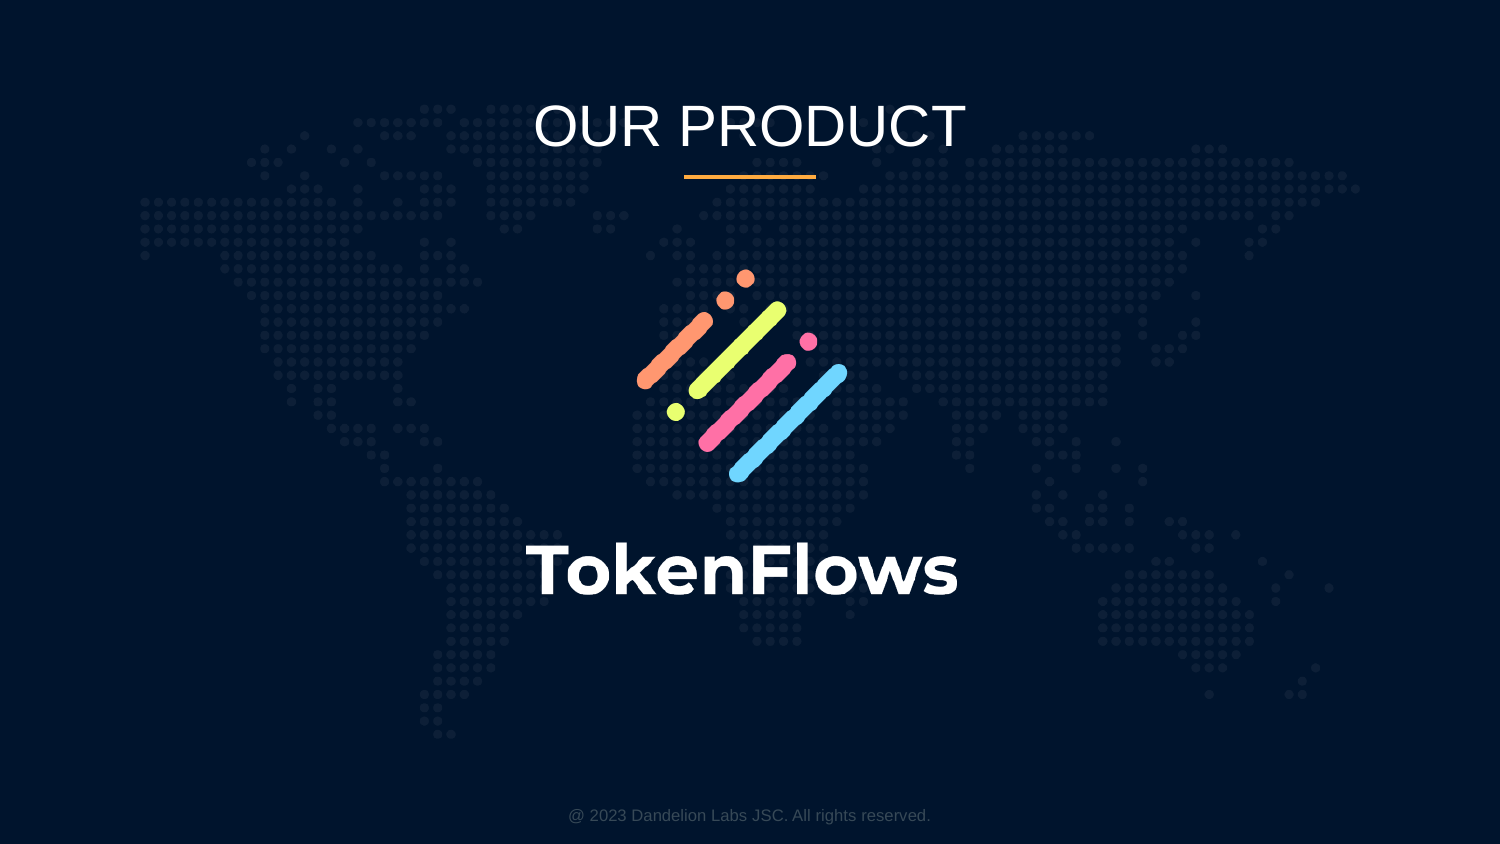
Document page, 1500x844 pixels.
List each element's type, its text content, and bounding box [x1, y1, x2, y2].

title OUR PRODUCT [51, 72, 1449, 167]
picture [525, 269, 957, 595]
